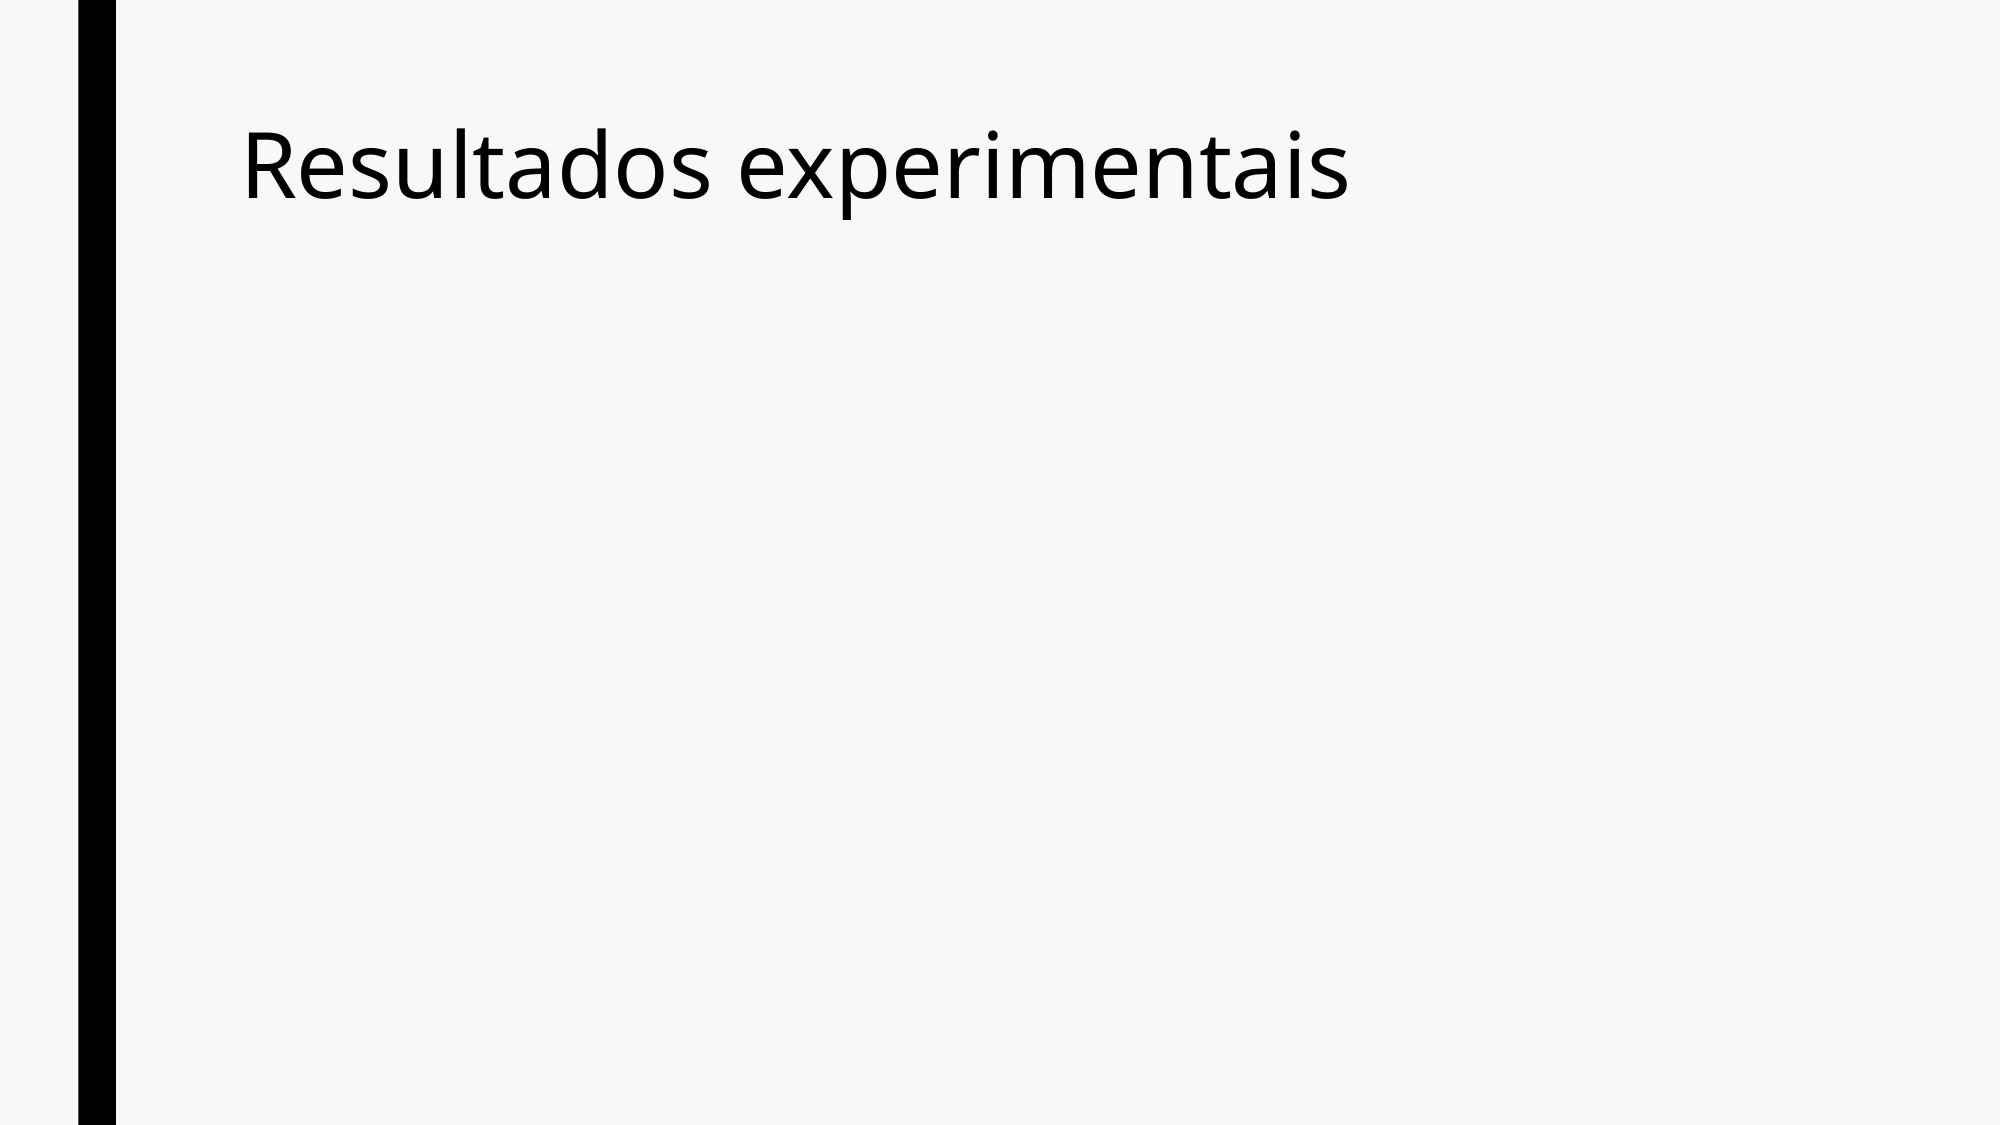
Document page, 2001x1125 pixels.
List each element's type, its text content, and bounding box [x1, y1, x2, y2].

title Resultados experimentais [225, 112, 1800, 357]
